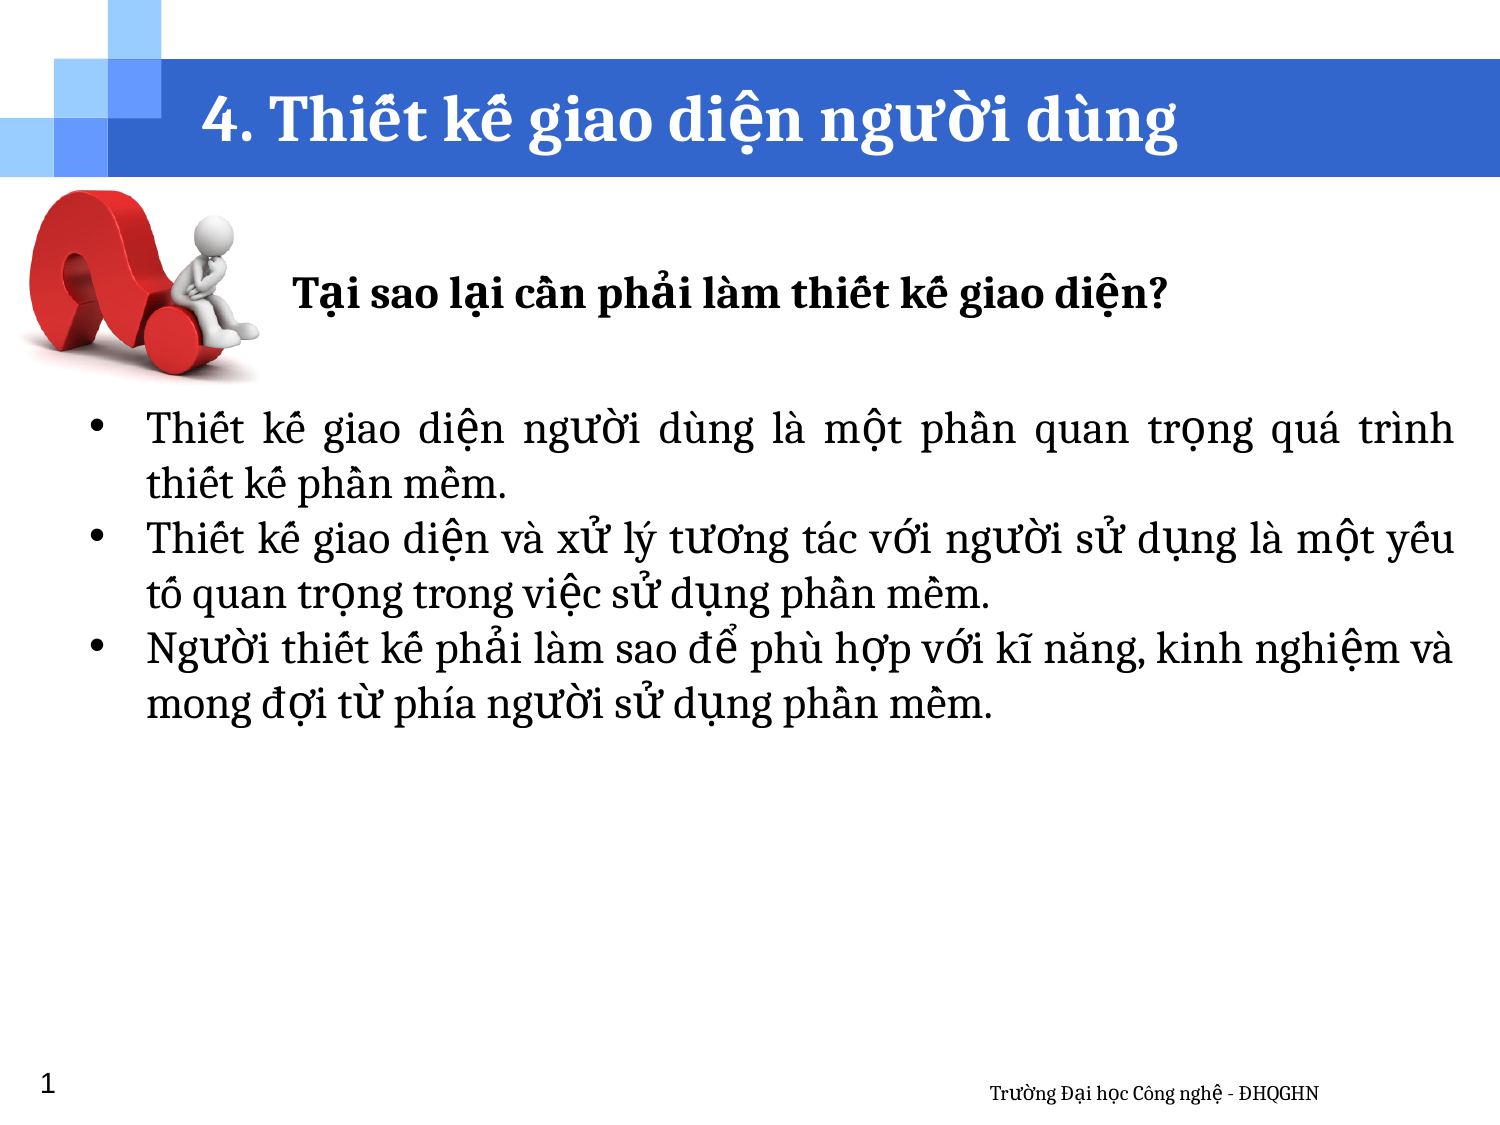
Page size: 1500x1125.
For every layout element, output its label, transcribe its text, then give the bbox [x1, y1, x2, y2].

text_box 1 [25, 1057, 375, 1110]
text_box 4. Thiết kế giao diện người dùng [187, 74, 1400, 155]
text_box Trường Đại học Công nghệ - ĐHQGHN [975, 1072, 1450, 1125]
text_box [272, 118, 303, 179]
picture [17, 190, 273, 386]
text_box Tại sao lại cần phải làm thiết kế giao diện? [278, 254, 1244, 345]
text_box Thiết kế giao diện người dùng là một phần quan trọng quá trình thiết kế phần mềm. Thiết kế giao diện và xử lý tương tác với người sử dụng là một yếu tố quan trọng trong việc sử dụng phần mềm. Người thiết kế phải làm sao để phù hợp với kĩ năng, kinh nghiệm và mong đợi từ phía người sử dụng phần mềm. [75, 389, 1470, 1003]
